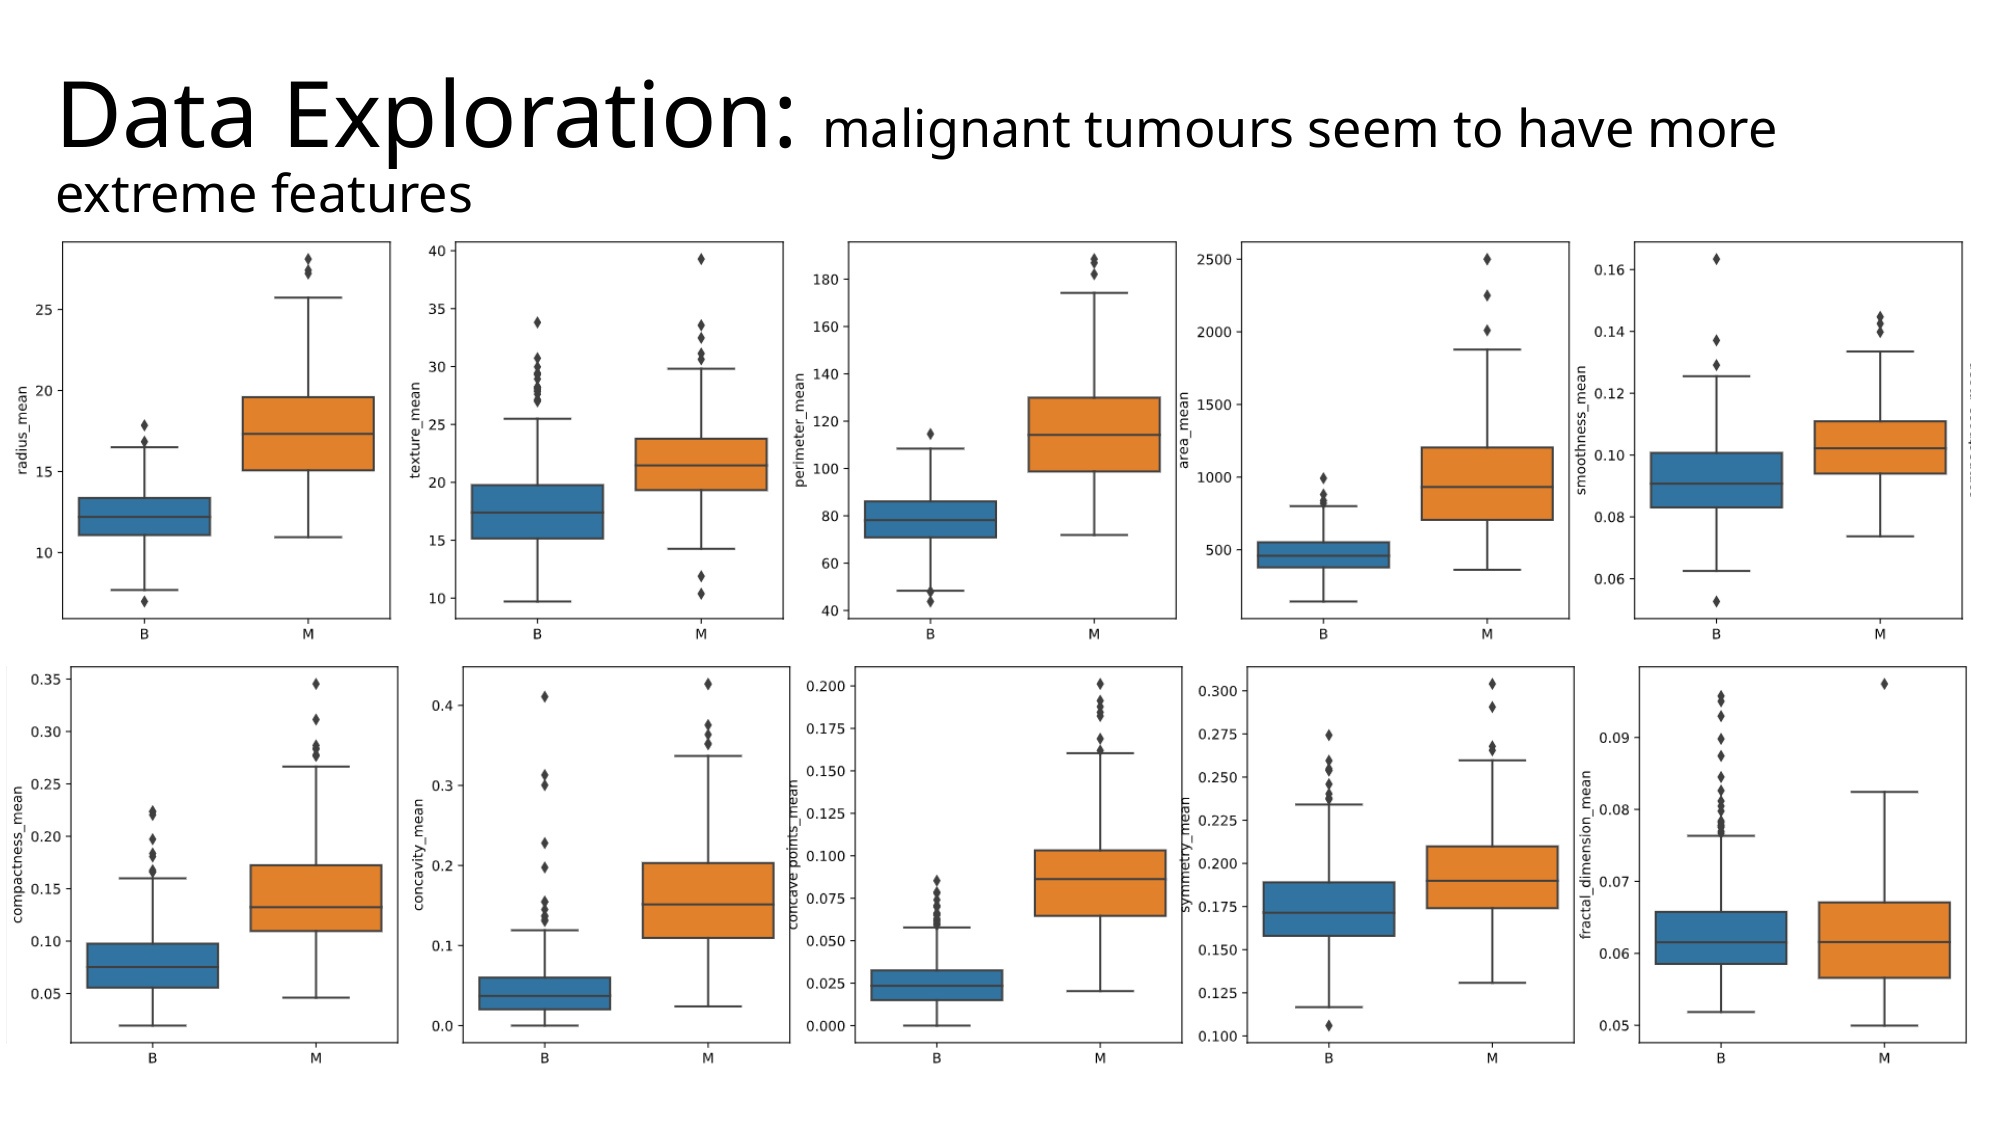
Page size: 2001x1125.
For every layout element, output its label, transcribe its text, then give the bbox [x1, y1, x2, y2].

title Data Exploration: malignant tumours seem to have more extreme features [40, 37, 1938, 213]
picture [6, 213, 1976, 1076]
